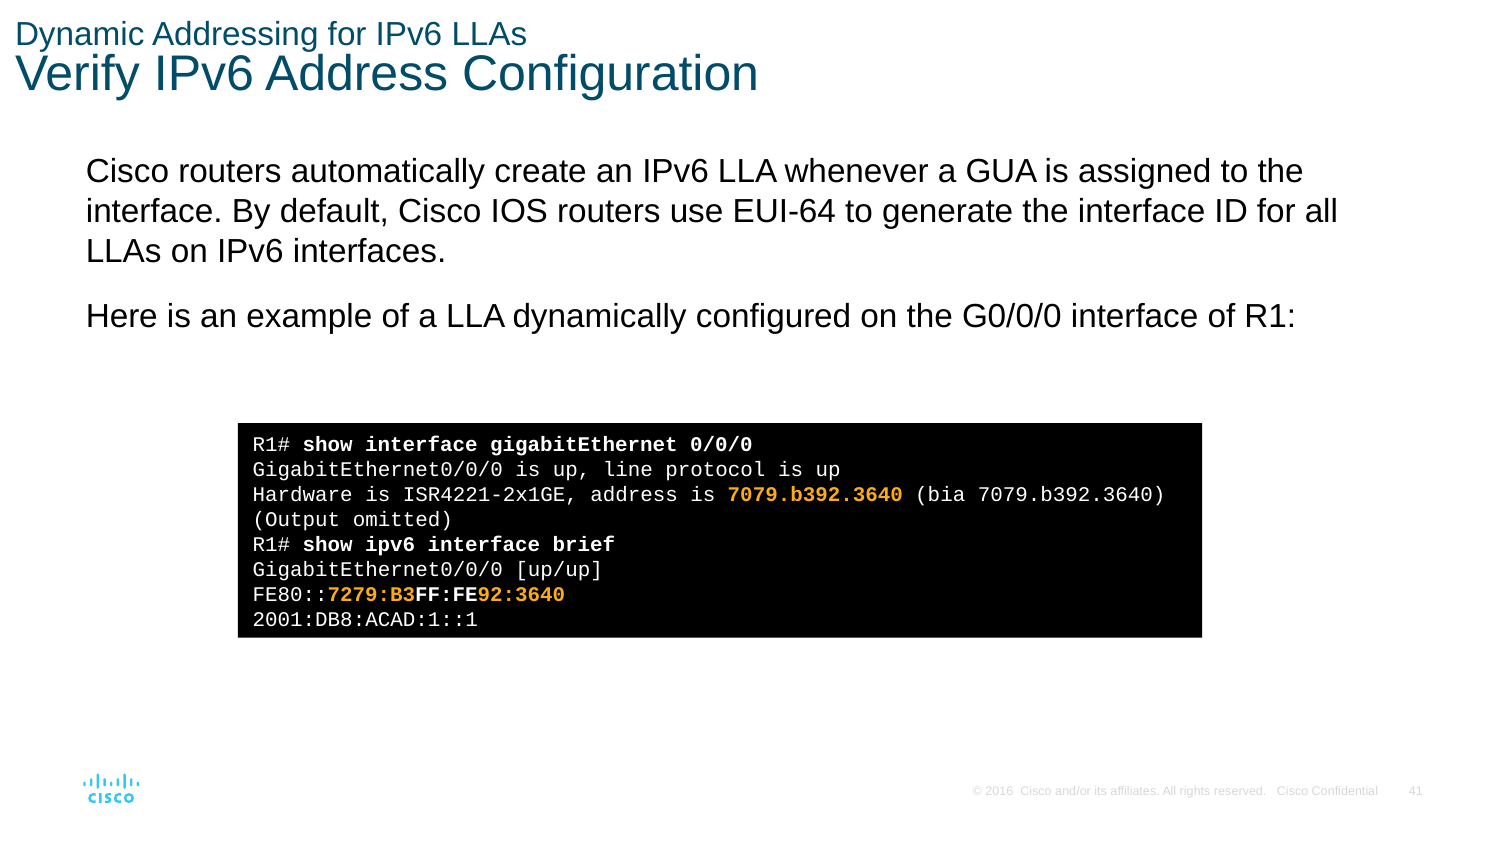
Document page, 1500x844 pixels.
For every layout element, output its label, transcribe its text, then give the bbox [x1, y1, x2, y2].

text_box R1# show interface gigabitEthernet 0/0/0 GigabitEthernet0/0/0 is up, line protocol is up Hardware is ISR4221-2x1GE, address is 7079.b392.3640 (bia 7079.b392.3640) (Output omitted) R1# show ipv6 interface brief GigabitEthernet0/0/0 [up/up] FE80::7279:B3FF:FE92:3640 2001:DB8:ACAD:1::1 [237, 423, 1203, 638]
title Dynamic Addressing for IPv6 LLAs Verify IPv6 Address Configuration [0, 0, 1369, 121]
list Cisco routers automatically create an IPv6 LLA whenever a GUA is assigned to the interface. By default, Cisco IOS routers use EUI-64 to generate the interface ID for all LLAs on IPv6 interfaces. Here is an example of a LLA dynamically configured on the G0/0/0 interface of R1: [70, 142, 1369, 395]
